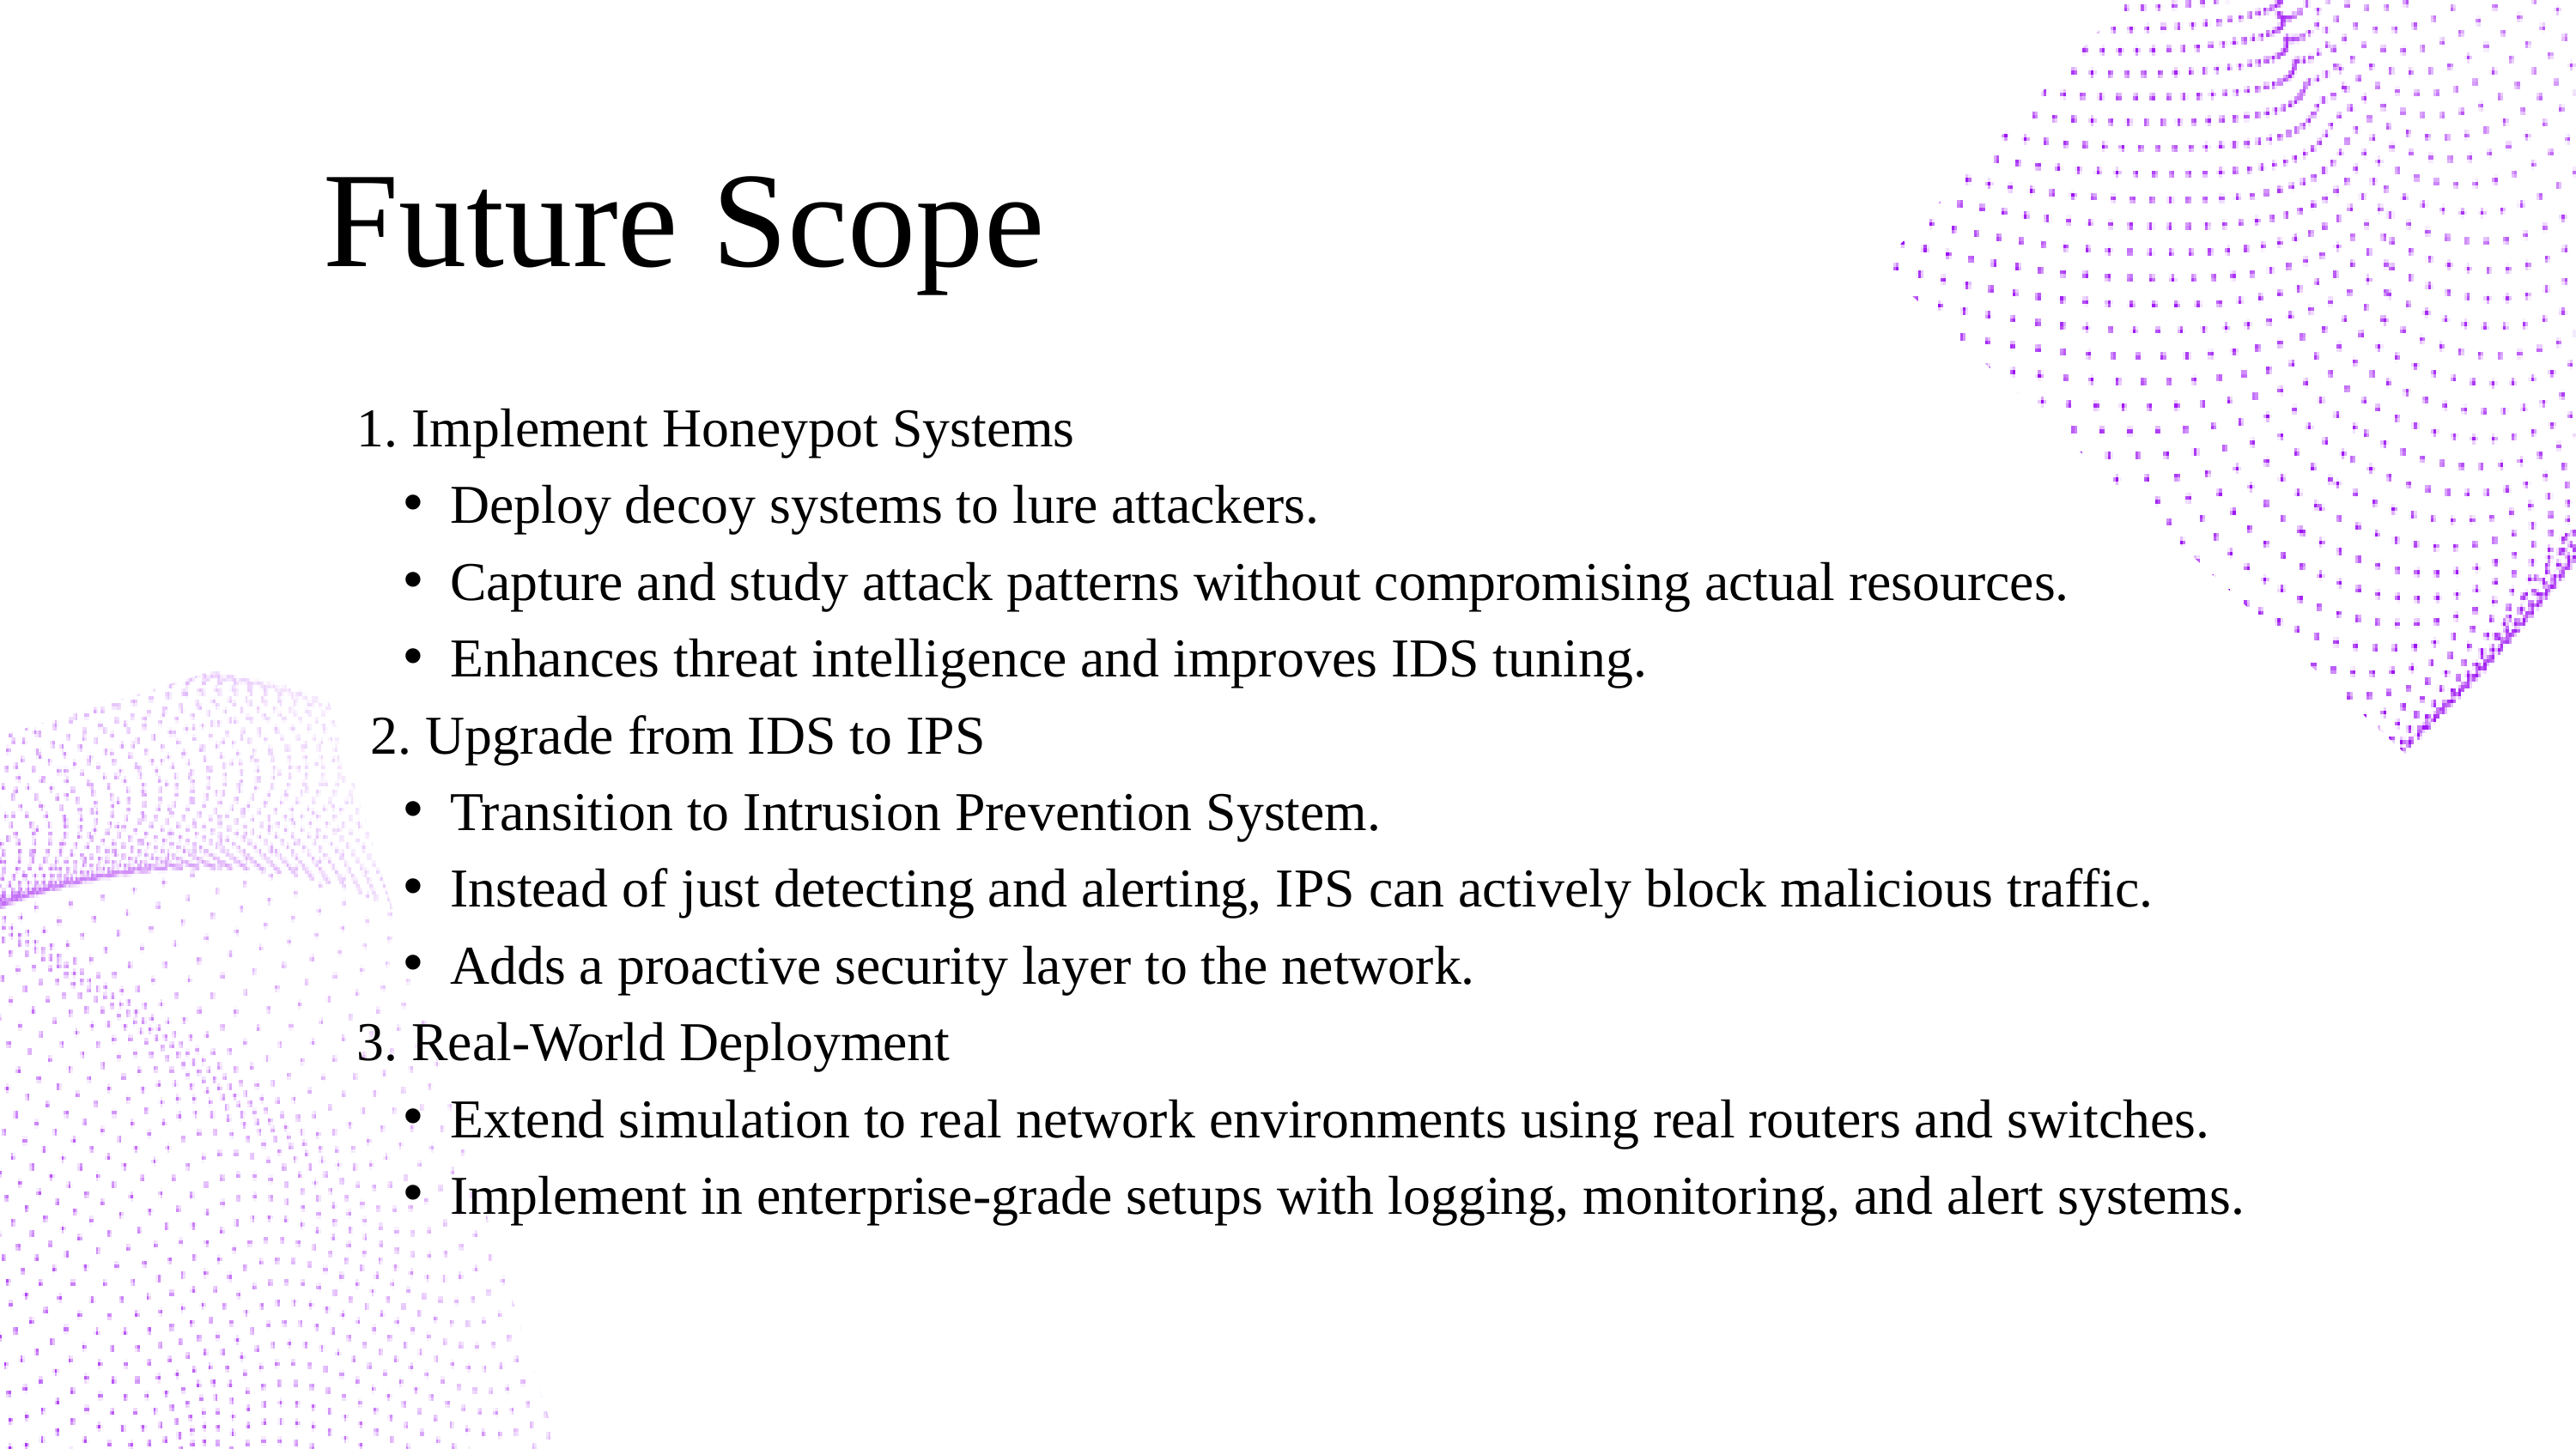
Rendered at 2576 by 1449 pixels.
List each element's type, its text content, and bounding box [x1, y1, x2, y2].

text_box [0, 640, 559, 1449]
text_box Future Scope [297, 103, 1072, 294]
text_box [1880, 0, 2576, 848]
text_box 1. Implement Honeypot Systems Deploy decoy systems to lure attackers. Capture and study attack patterns without compromising actual resources. Enhances threat intelligence and improves IDS tuning. 2. Upgrade from IDS to IPS Transition to Intrusion Prevention System. Instead of just detecting and alerting, IPS can actively block malicious traffic. Adds a proactive security layer to the network. 3. Real-World Deployment Extend simulation to real network environments using real routers and switches. Implement in enterprise-grade setups with logging, monitoring, and alert systems. [356, 381, 2341, 1226]
